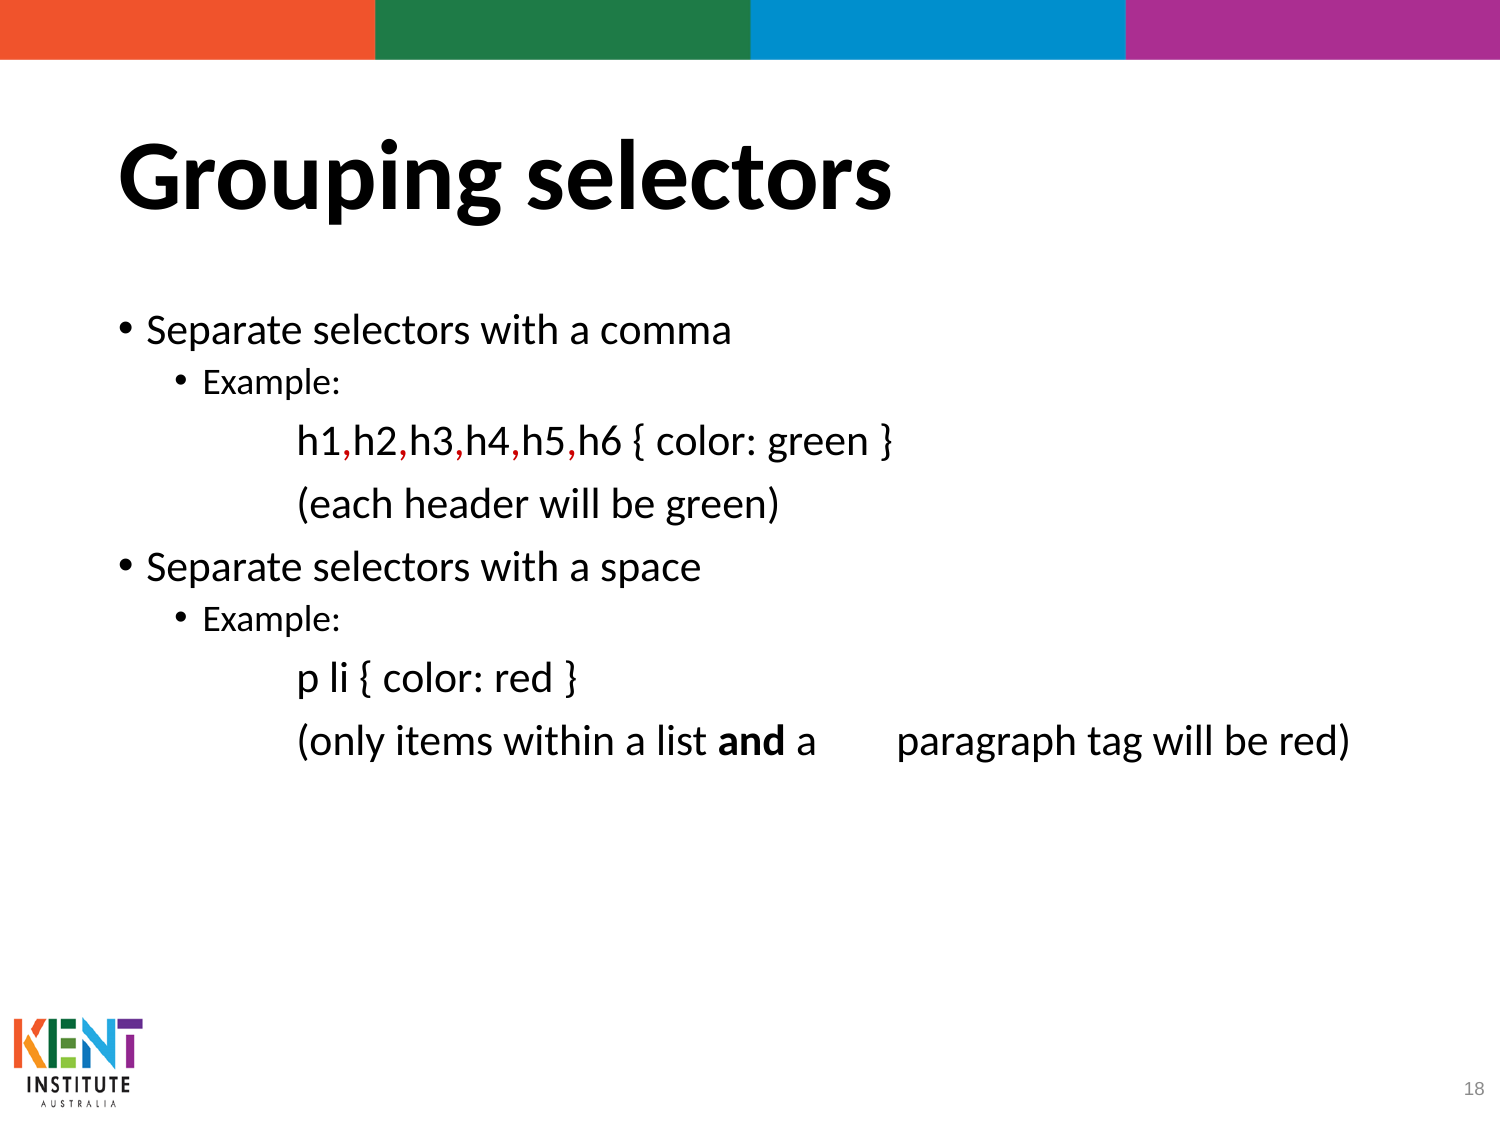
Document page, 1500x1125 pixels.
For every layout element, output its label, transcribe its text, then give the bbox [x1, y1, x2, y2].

title Grouping selectors [103, 68, 1397, 286]
picture [0, 1000, 156, 1125]
list Separate selectors with a comma Example: h1,h2,h3,h4,h5,h6 { color: green } (each header will be green) Separate selectors with a space Example: p li { color: red } (only items within a list and a paragraph tag will be red) [103, 299, 1397, 1014]
picture [1126, 0, 1500, 60]
slide_number 18 [1287, 1050, 1500, 1125]
picture [0, 0, 750, 60]
